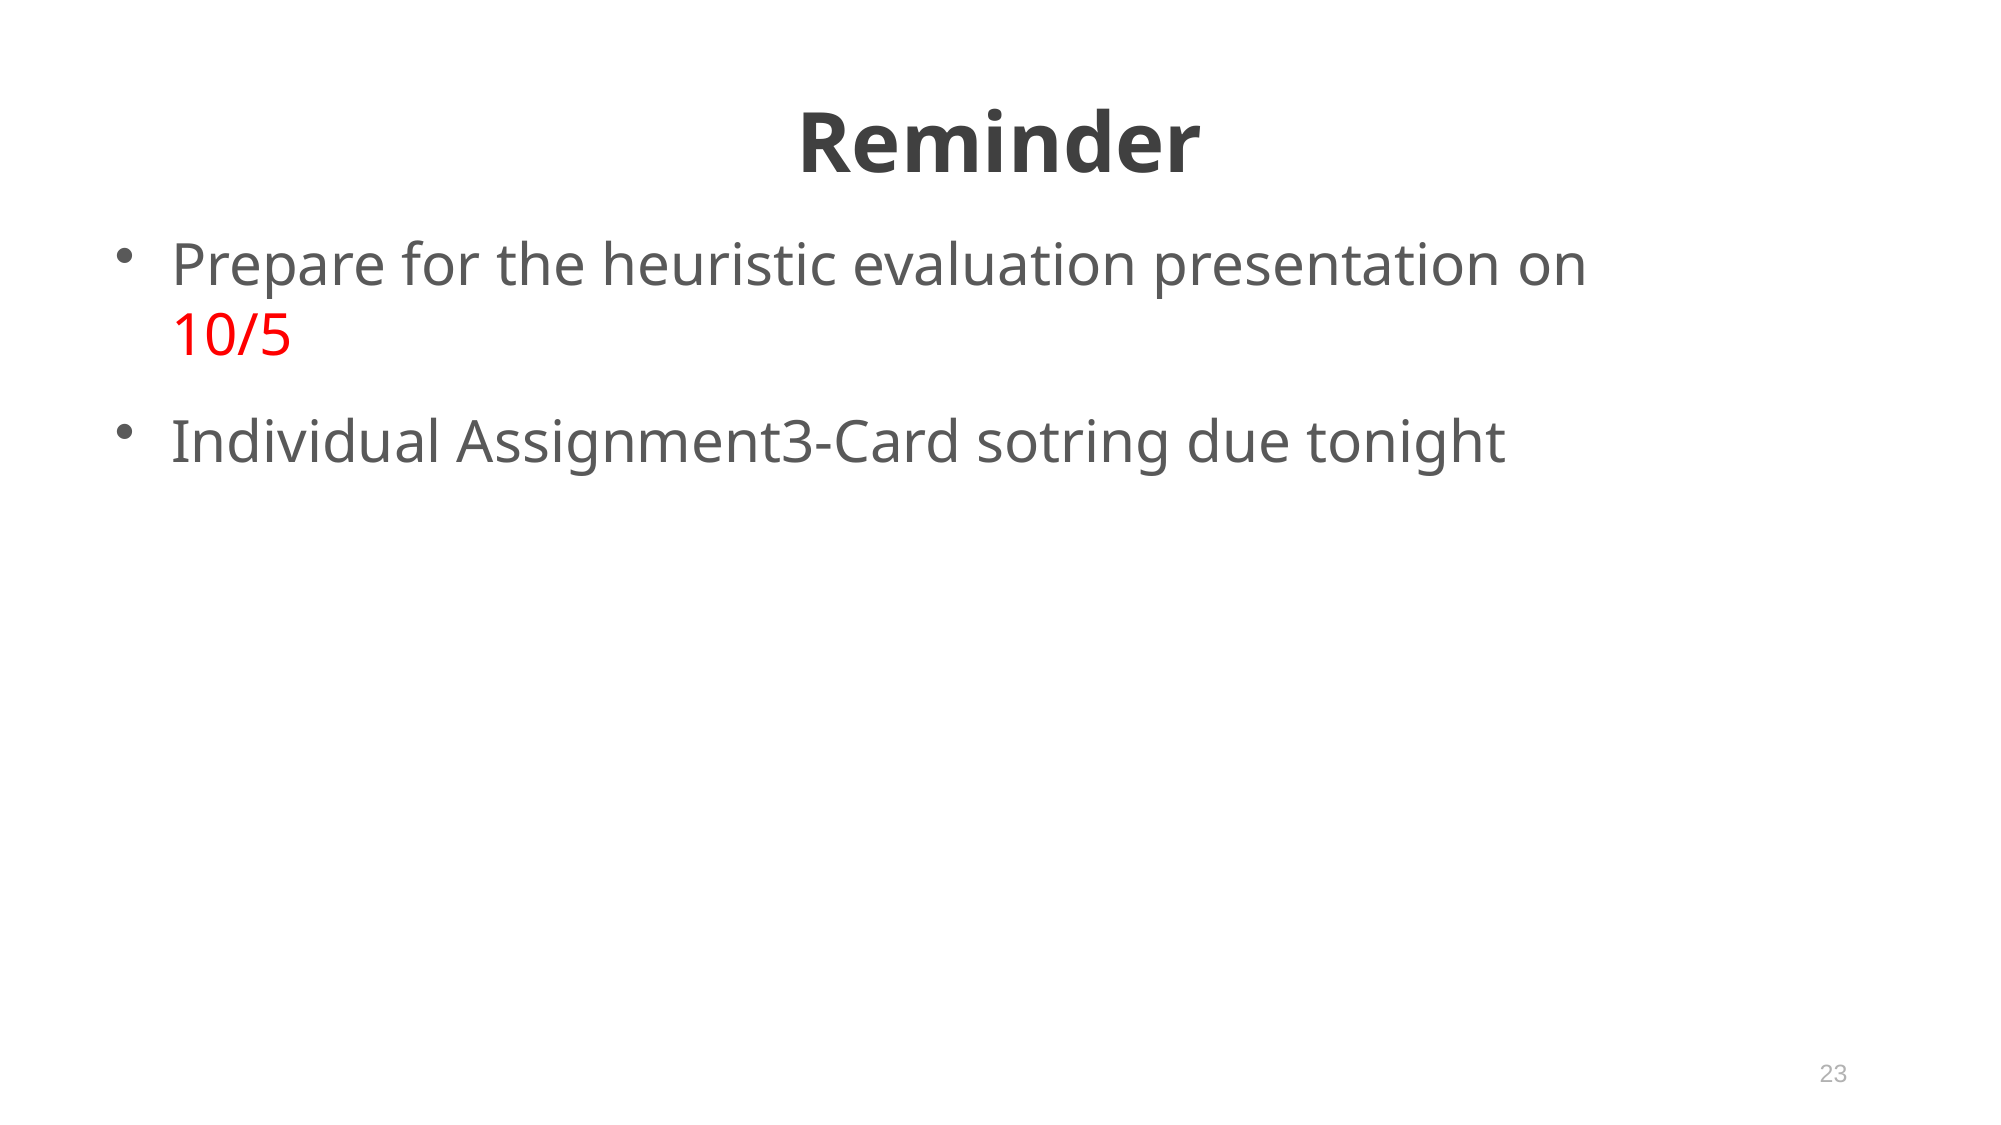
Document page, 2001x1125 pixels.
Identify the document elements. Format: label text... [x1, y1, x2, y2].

title Reminder [99, 45, 1900, 233]
slide_number 23 [1412, 1042, 1863, 1103]
list Prepare for the heuristic evaluation presentation on 10/5 Individual Assignment3-Card sotring due tonight [99, 219, 1675, 963]
